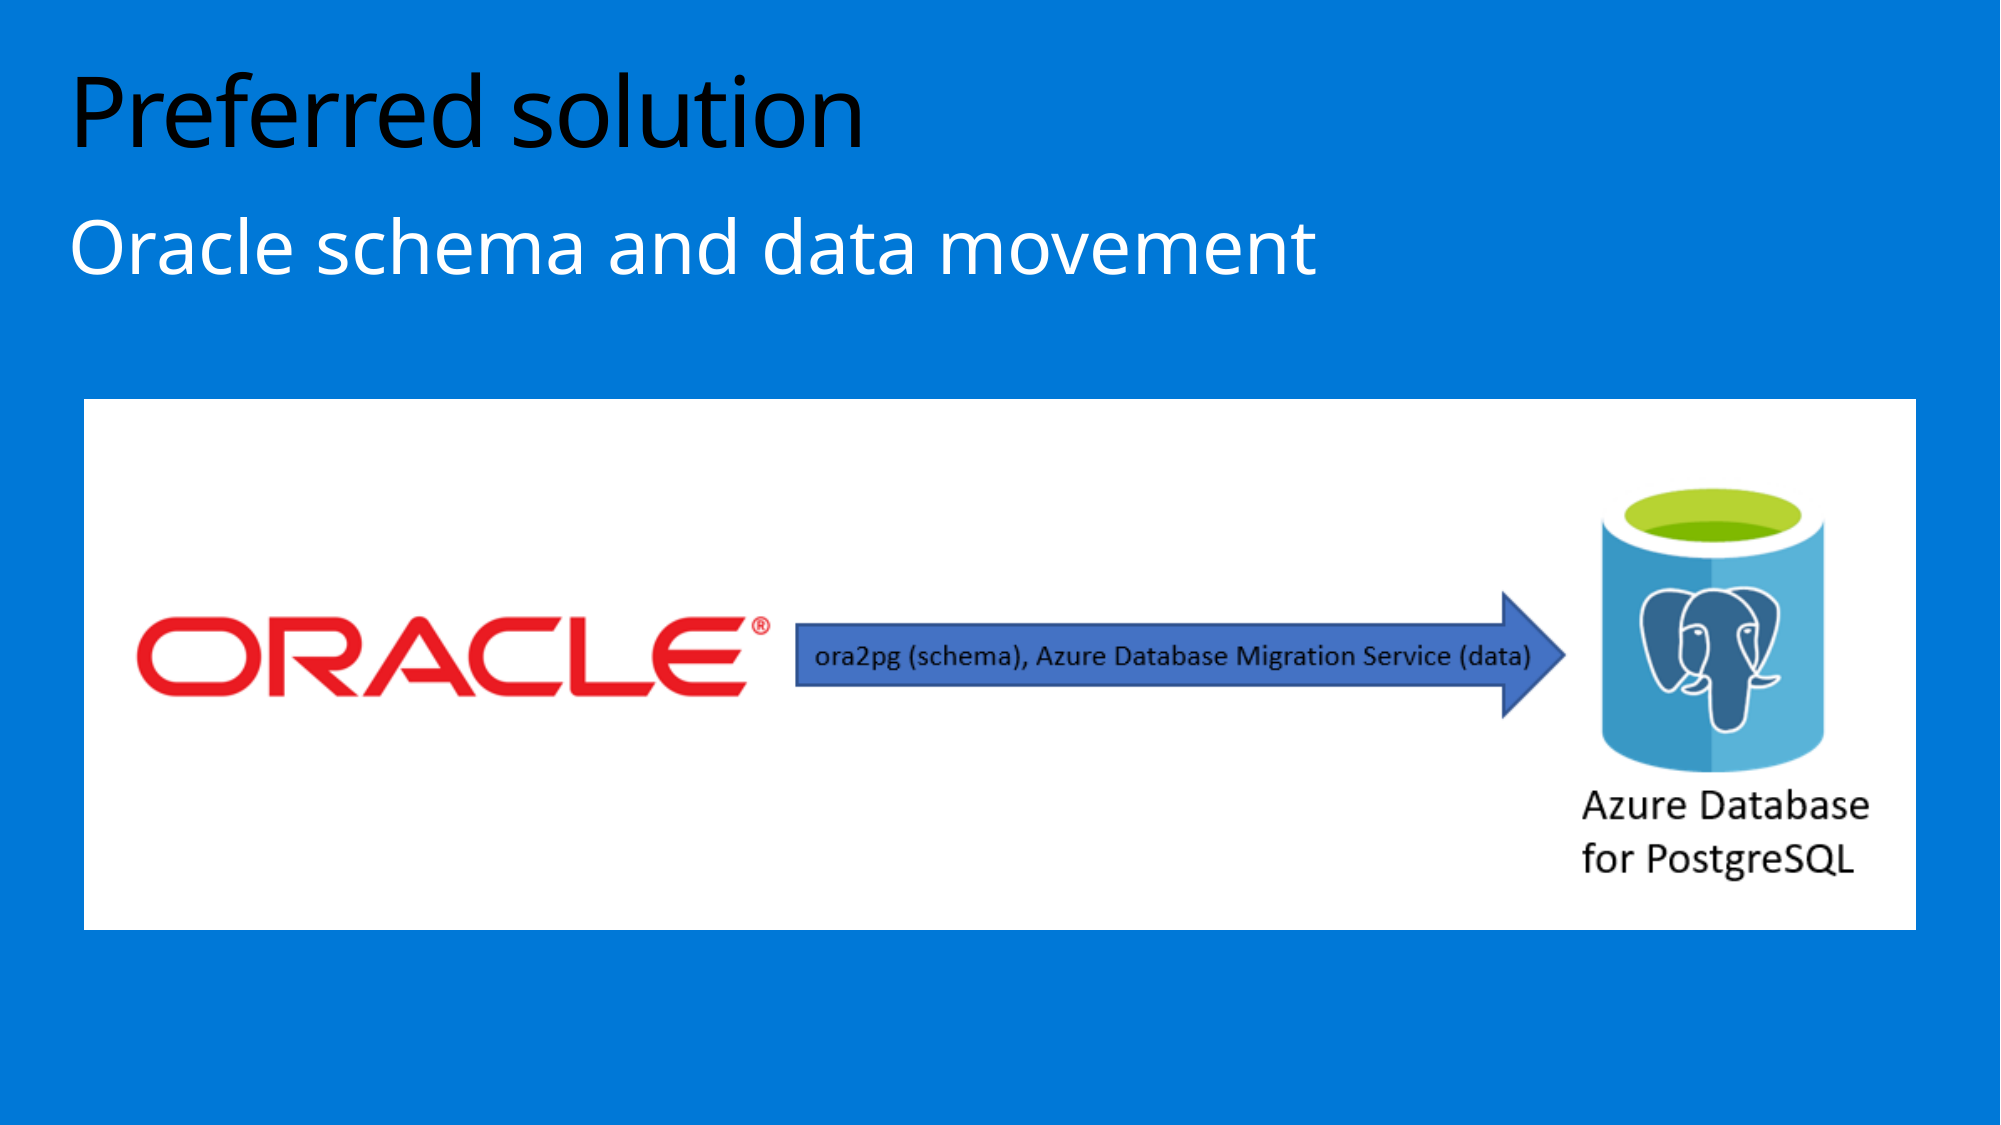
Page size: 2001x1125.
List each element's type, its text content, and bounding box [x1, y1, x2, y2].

title Preferred solution [44, 47, 1957, 196]
list Oracle schema and data movement [44, 195, 1443, 351]
picture [84, 399, 1916, 931]
